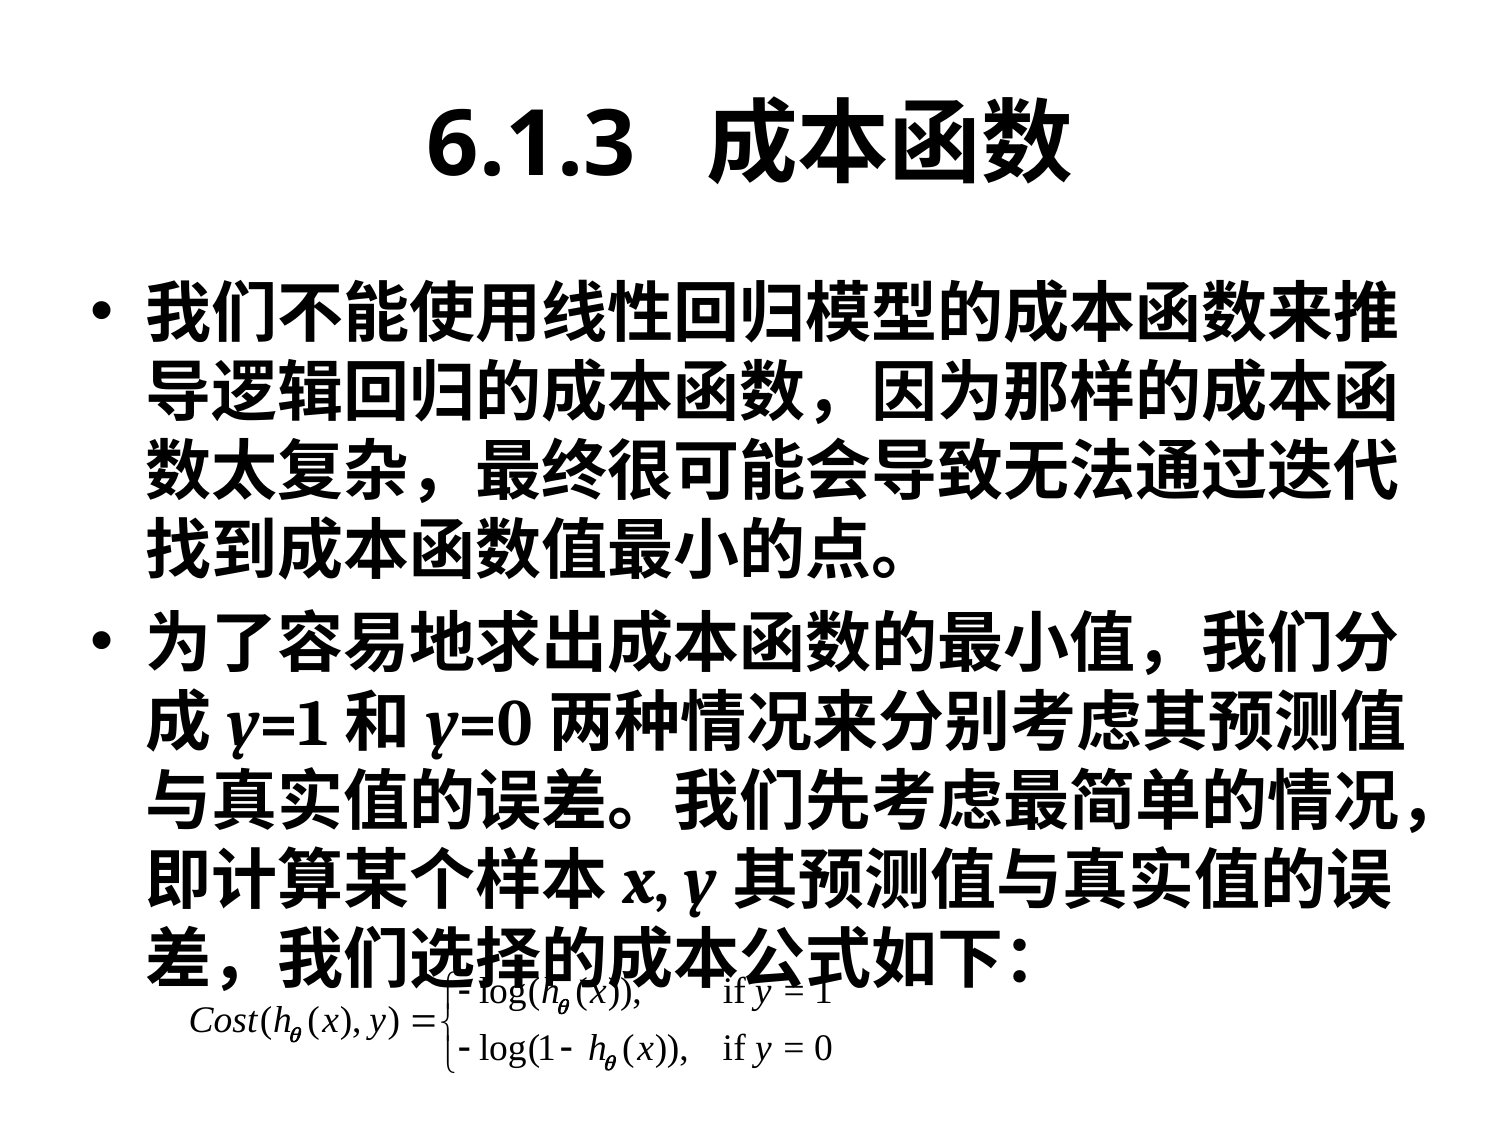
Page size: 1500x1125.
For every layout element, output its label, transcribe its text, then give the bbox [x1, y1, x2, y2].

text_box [182, 963, 841, 1083]
title 6.1.3 成本函数 [75, 45, 1425, 233]
list 我们不能使用线性回归模型的成本函数来推导逻辑回归的成本函数，因为那样的成本函数太复杂，最终很可能会导致无法通过迭代找到成本函数值最小的点。 为了容易地求出成本函数的最小值，我们分成y=1和y=0两种情况来分别考虑其预测值与真实值的误差。我们先考虑最简单的情况，即计算某个样本x, y其预测值与真实值的误差，我们选择的成本公式如下： [75, 262, 1425, 1005]
